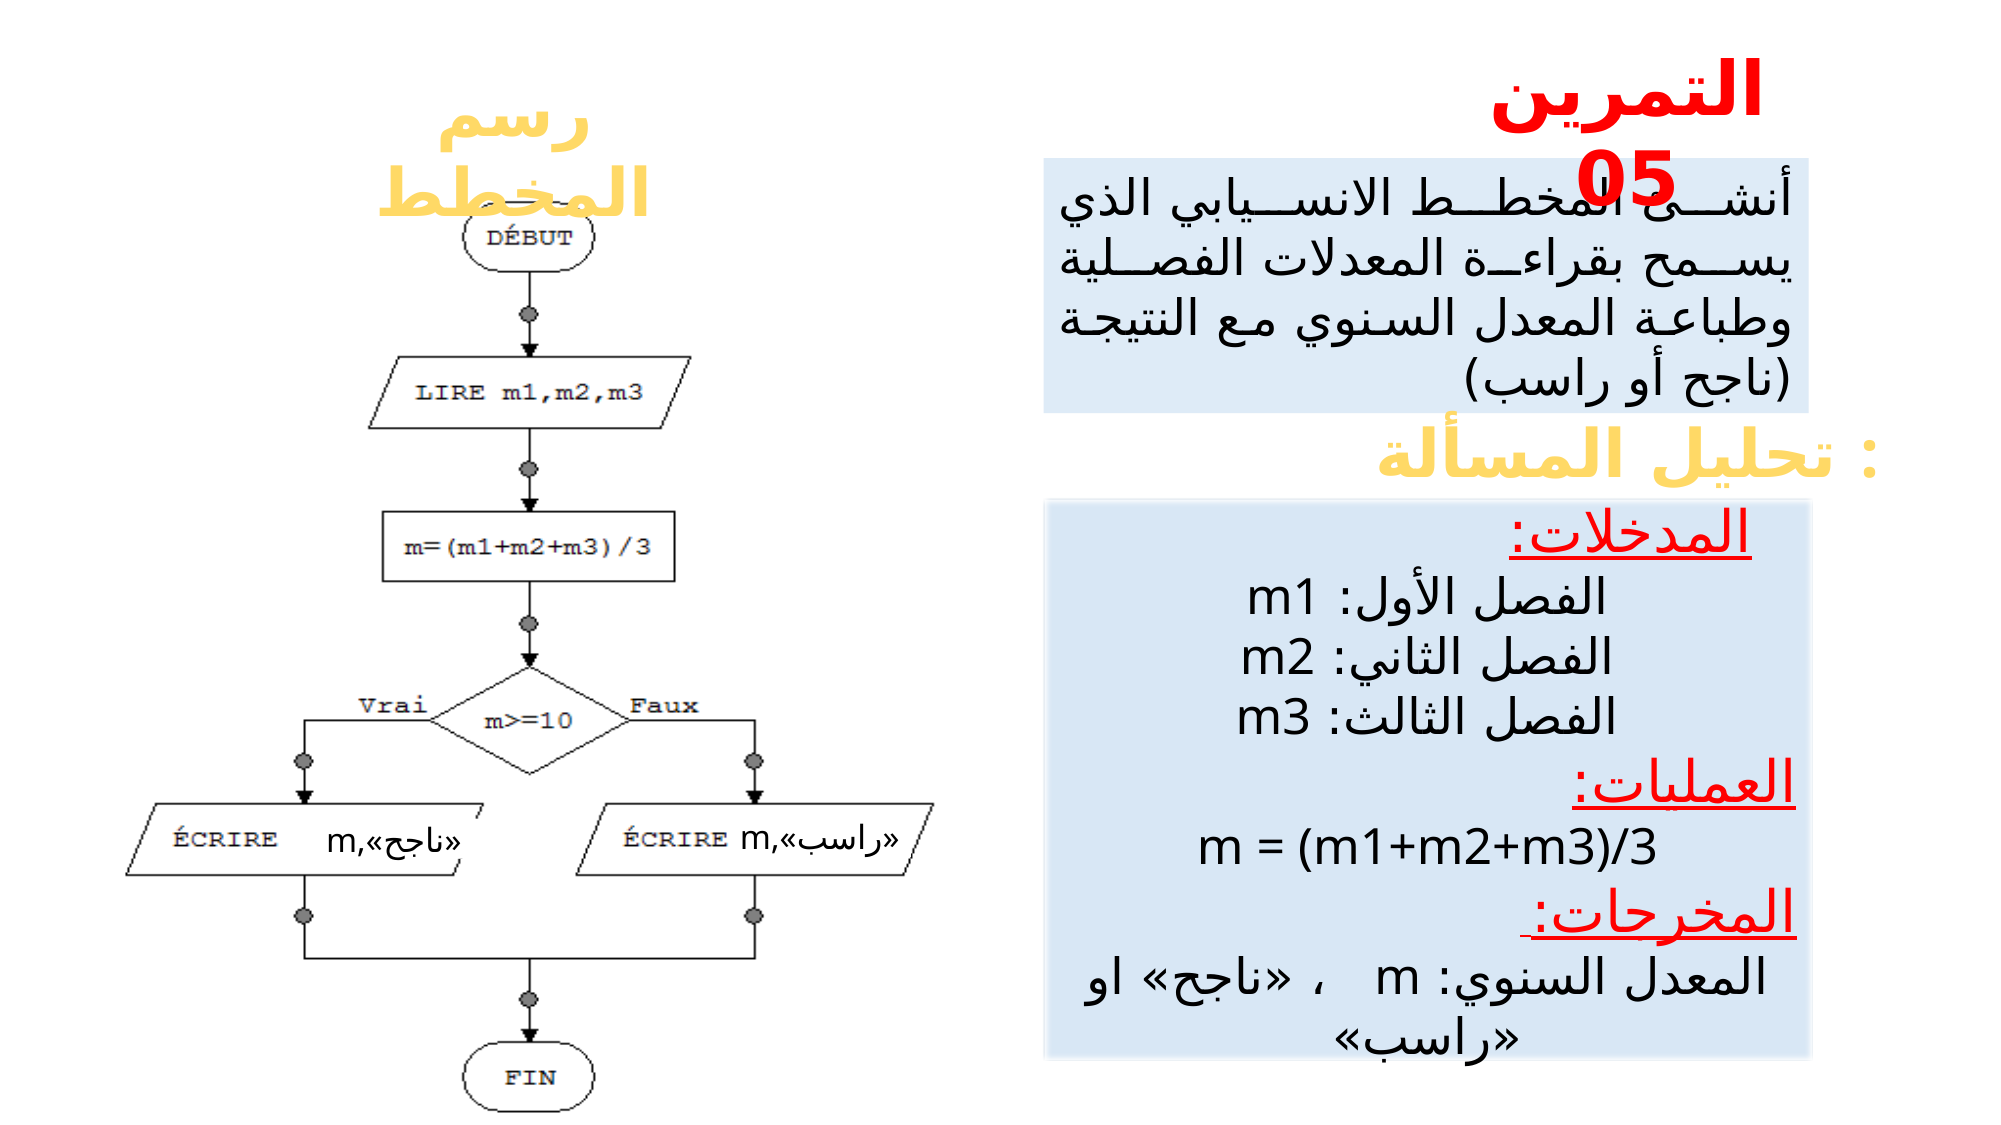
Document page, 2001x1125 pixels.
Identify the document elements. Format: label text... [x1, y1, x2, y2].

text_box أنشئ المخطط الانسيابي الذي يسمح بقراءة المعدلات الفصلية وطباعة المعدل السنوي مع النتيجة (ناجح أو راسب) [1043, 158, 1809, 414]
text_box رسم المخطط [329, 62, 700, 186]
text_box التمرين 05 [1427, 33, 1829, 229]
text_box تحليل المسألة : [1337, 402, 1894, 498]
text_box المدخلات: الفصل الأول: m1 الفصل الثاني: m2 الفصل الثالث: m3 العمليات: m = (m1+m2+m3)/3 المخرجات: المعدل السنوي: m ، «ناجح» او «راسب» [1051, 506, 1806, 1054]
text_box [124, 186, 954, 1125]
